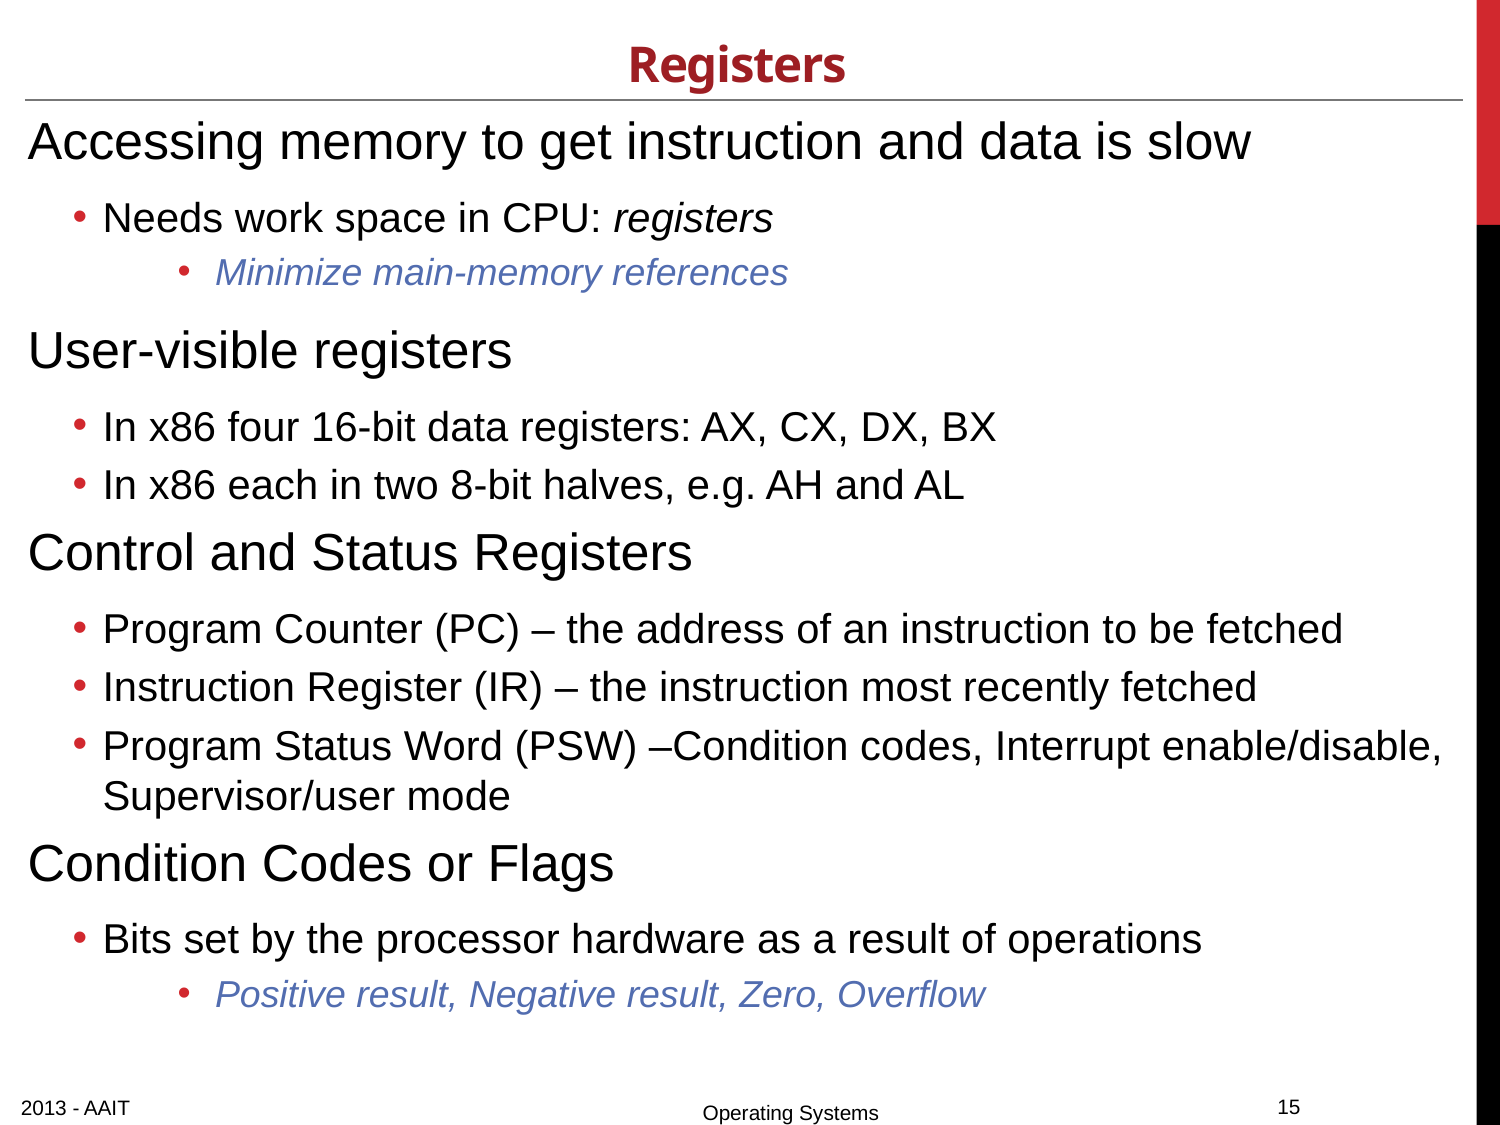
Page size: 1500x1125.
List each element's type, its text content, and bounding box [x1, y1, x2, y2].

list Accessing memory to get instruction and data is slow Needs work space in CPU: registers Minimize main-memory references User-visible registers In x86 four 16-bit data registers: AX, CX, DX, BX In x86 each in two 8-bit halves, e.g. AH and AL Control and Status Registers Program Counter (PC) – the address of an instruction to be fetched Instruction Register (IR) – the instruction most recently fetched Program Status Word (PSW) –Condition codes, Interrupt enable/disable, Supervisor/user mode Condition Codes or Flags Bits set by the processor hardware as a result of operations Positive result, Negative result, Zero, Overflow [12, 99, 1463, 1088]
slide_number Operating Systems [687, 1087, 1250, 1125]
slide_number 15 [1262, 1087, 1479, 1125]
title Registers [12, 25, 1463, 99]
footer 2013 - AAIT [5, 1087, 569, 1125]
